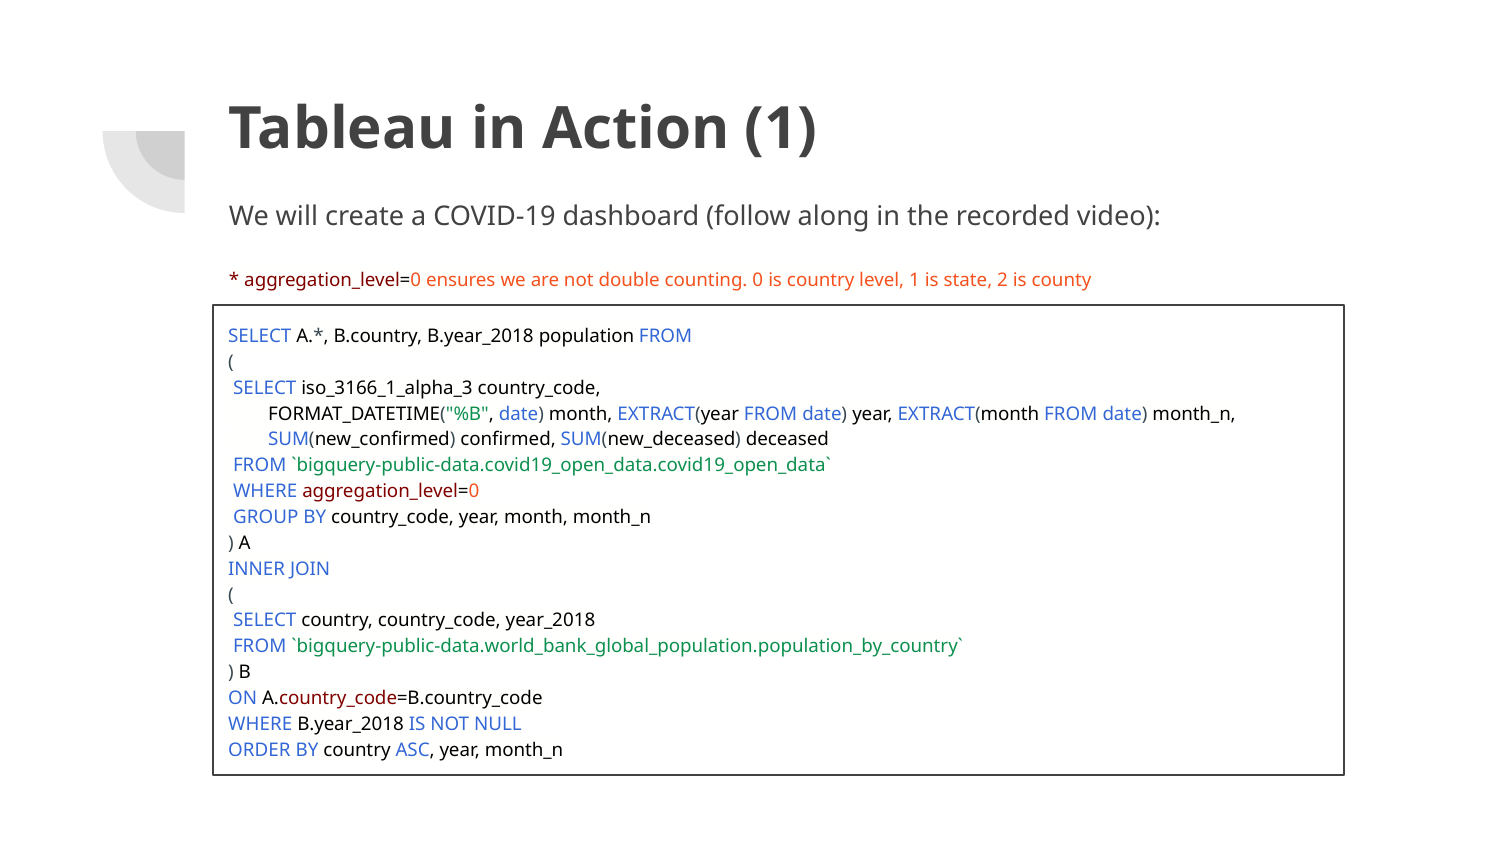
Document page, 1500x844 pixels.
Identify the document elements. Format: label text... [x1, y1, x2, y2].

list We will create a COVID-19 dashboard (follow along in the recorded video): * aggregation_level=0 ensures we are not double counting. 0 is country level, 1 is state, 2 is county [213, 178, 1392, 683]
title Tableau in Action (1) [213, 75, 1368, 240]
text_box SELECT A.*, B.country, B.year_2018 population FROM ( SELECT iso_3166_1_alpha_3 country_code, FORMAT_DATETIME("%B", date) month, EXTRACT(year FROM date) year, EXTRACT(month FROM date) month_n, SUM(new_confirmed) confirmed, SUM(new_deceased) deceased FROM `bigquery-public-data.covid19_open_data.covid19_open_data` WHERE aggregation_level=0 GROUP BY country_code, year, month, month_n ) A INNER JOIN ( SELECT country, country_code, year_2018 FROM `bigquery-public-data.world_bank_global_population.population_by_country` ) B ON A.country_code=B.country_code WHERE B.year_2018 IS NOT NULL ORDER BY country ASC, year, month_n [213, 305, 1345, 775]
